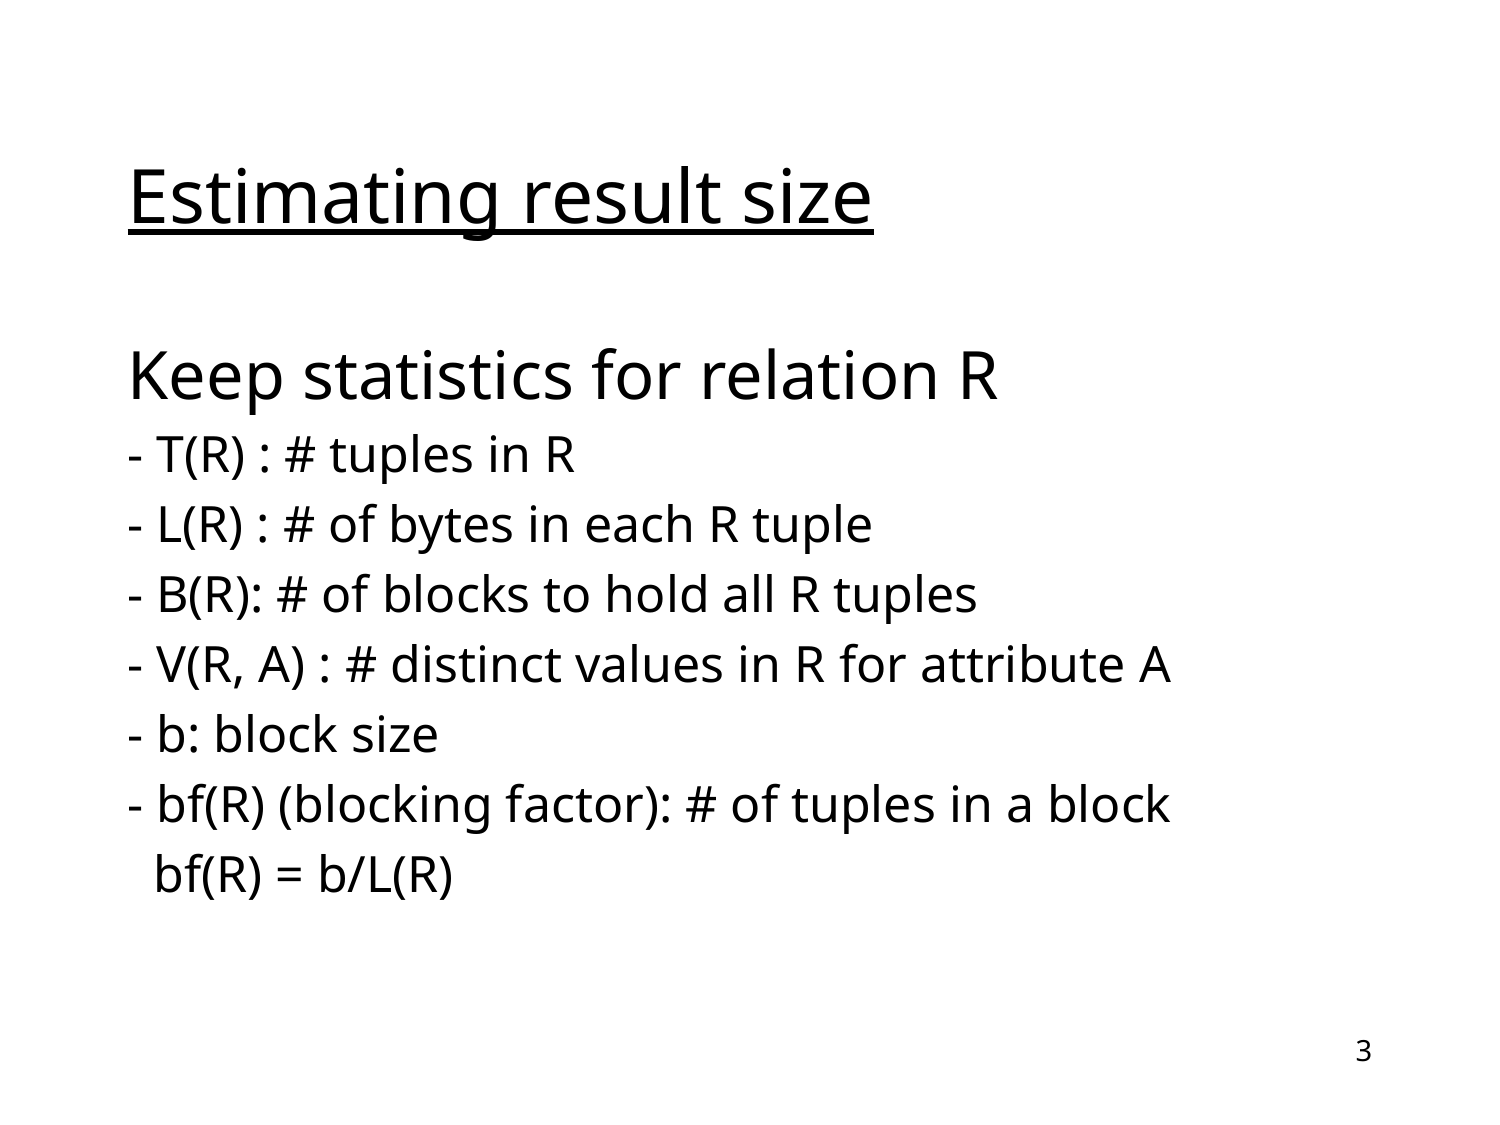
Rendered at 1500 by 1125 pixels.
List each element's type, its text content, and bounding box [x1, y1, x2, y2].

list Keep statistics for relation R - T(R) : # tuples in R - L(R) : # of bytes in each R tuple - B(R): # of blocks to hold all R tuples - V(R, A) : # distinct values in R for attribute A - b: block size - bf(R) (blocking factor): # of tuples in a block bf(R) = b/L(R) [112, 324, 1388, 1039]
slide_number 3 [1074, 1039, 1388, 1101]
title Estimating result size [112, 99, 1388, 288]
